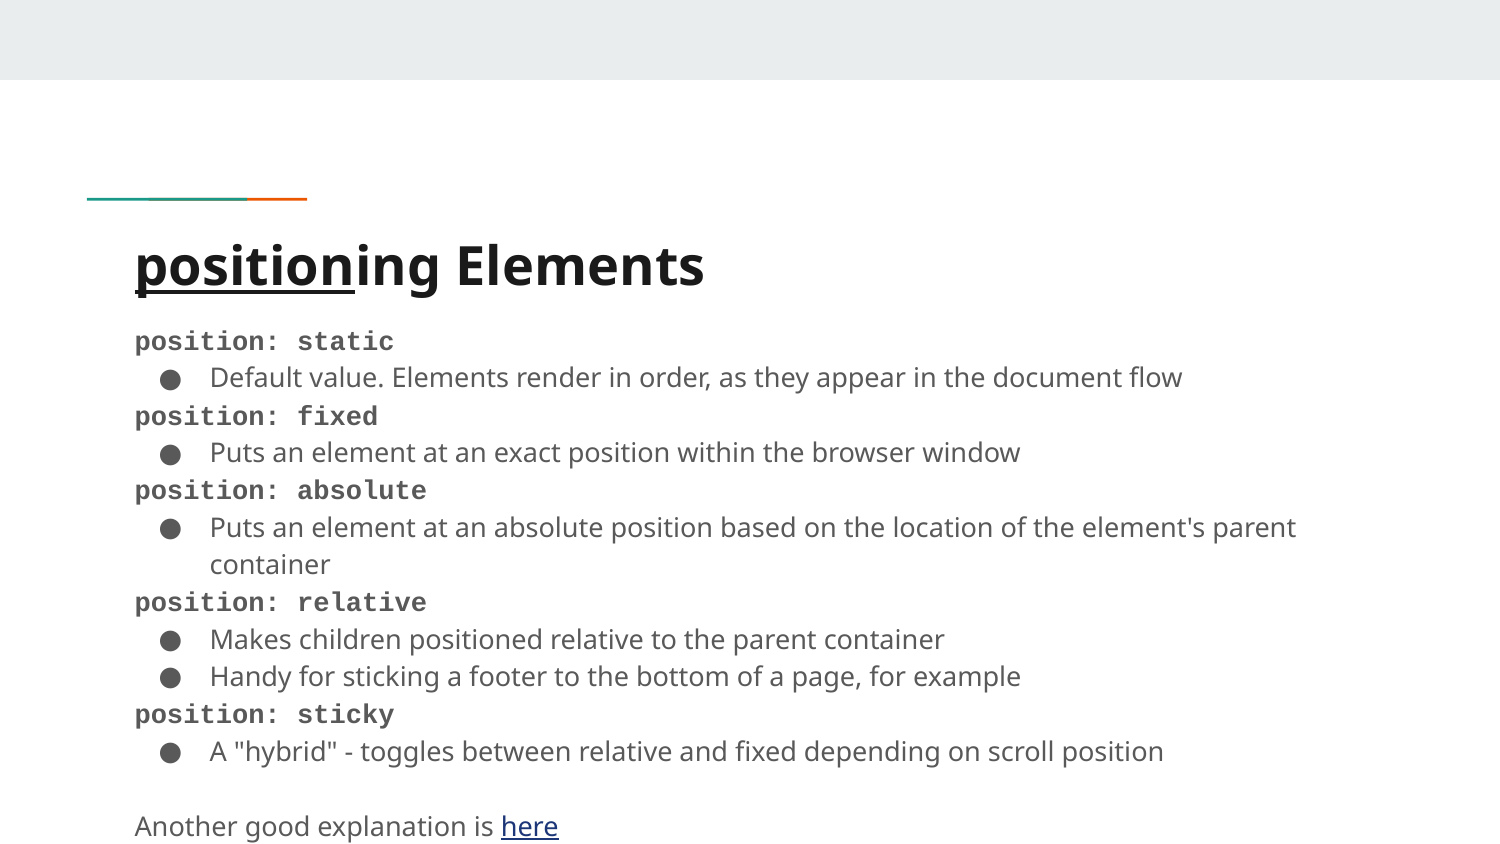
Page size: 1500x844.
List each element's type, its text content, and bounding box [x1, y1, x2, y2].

title positioning Elements [119, 216, 1381, 303]
list position: static Default value. Elements render in order, as they appear in the document flow position: fixed Puts an element at an exact position within the browser window position: absolute Puts an element at an absolute position based on the location of the element's parent container position: relative Makes children positioned relative to the parent container Handy for sticking a footer to the bottom of a page, for example position: sticky A "hybrid" - toggles between relative and fixed depending on scroll position Another good explanation is here [119, 303, 1381, 803]
